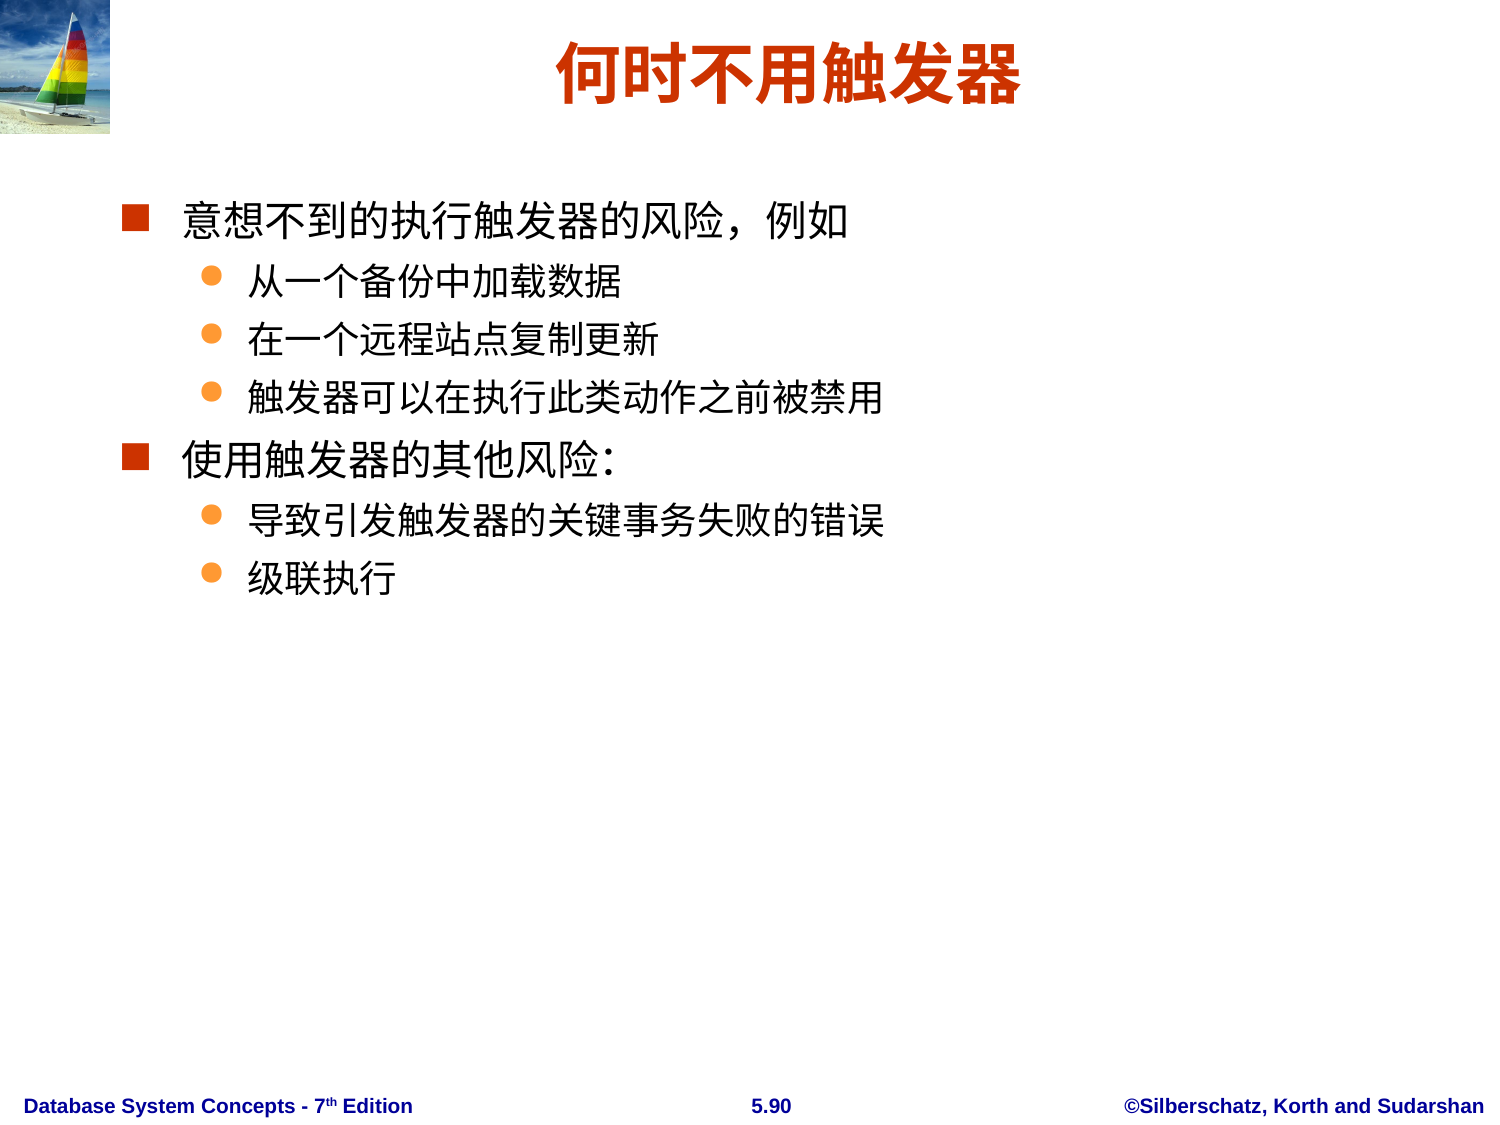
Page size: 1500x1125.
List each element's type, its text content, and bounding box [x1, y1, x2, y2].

list 意想不到的执行触发器的风险，例如 从一个备份中加载数据 在一个远程站点复制更新 触发器可以在执行此类动作之前被禁用 使用触发器的其他风险： 导致引发触发器的关键事务失败的错误 级联执行 [110, 187, 1406, 1056]
picture [0, 0, 110, 134]
title 何时不用触发器 [126, 19, 1451, 120]
